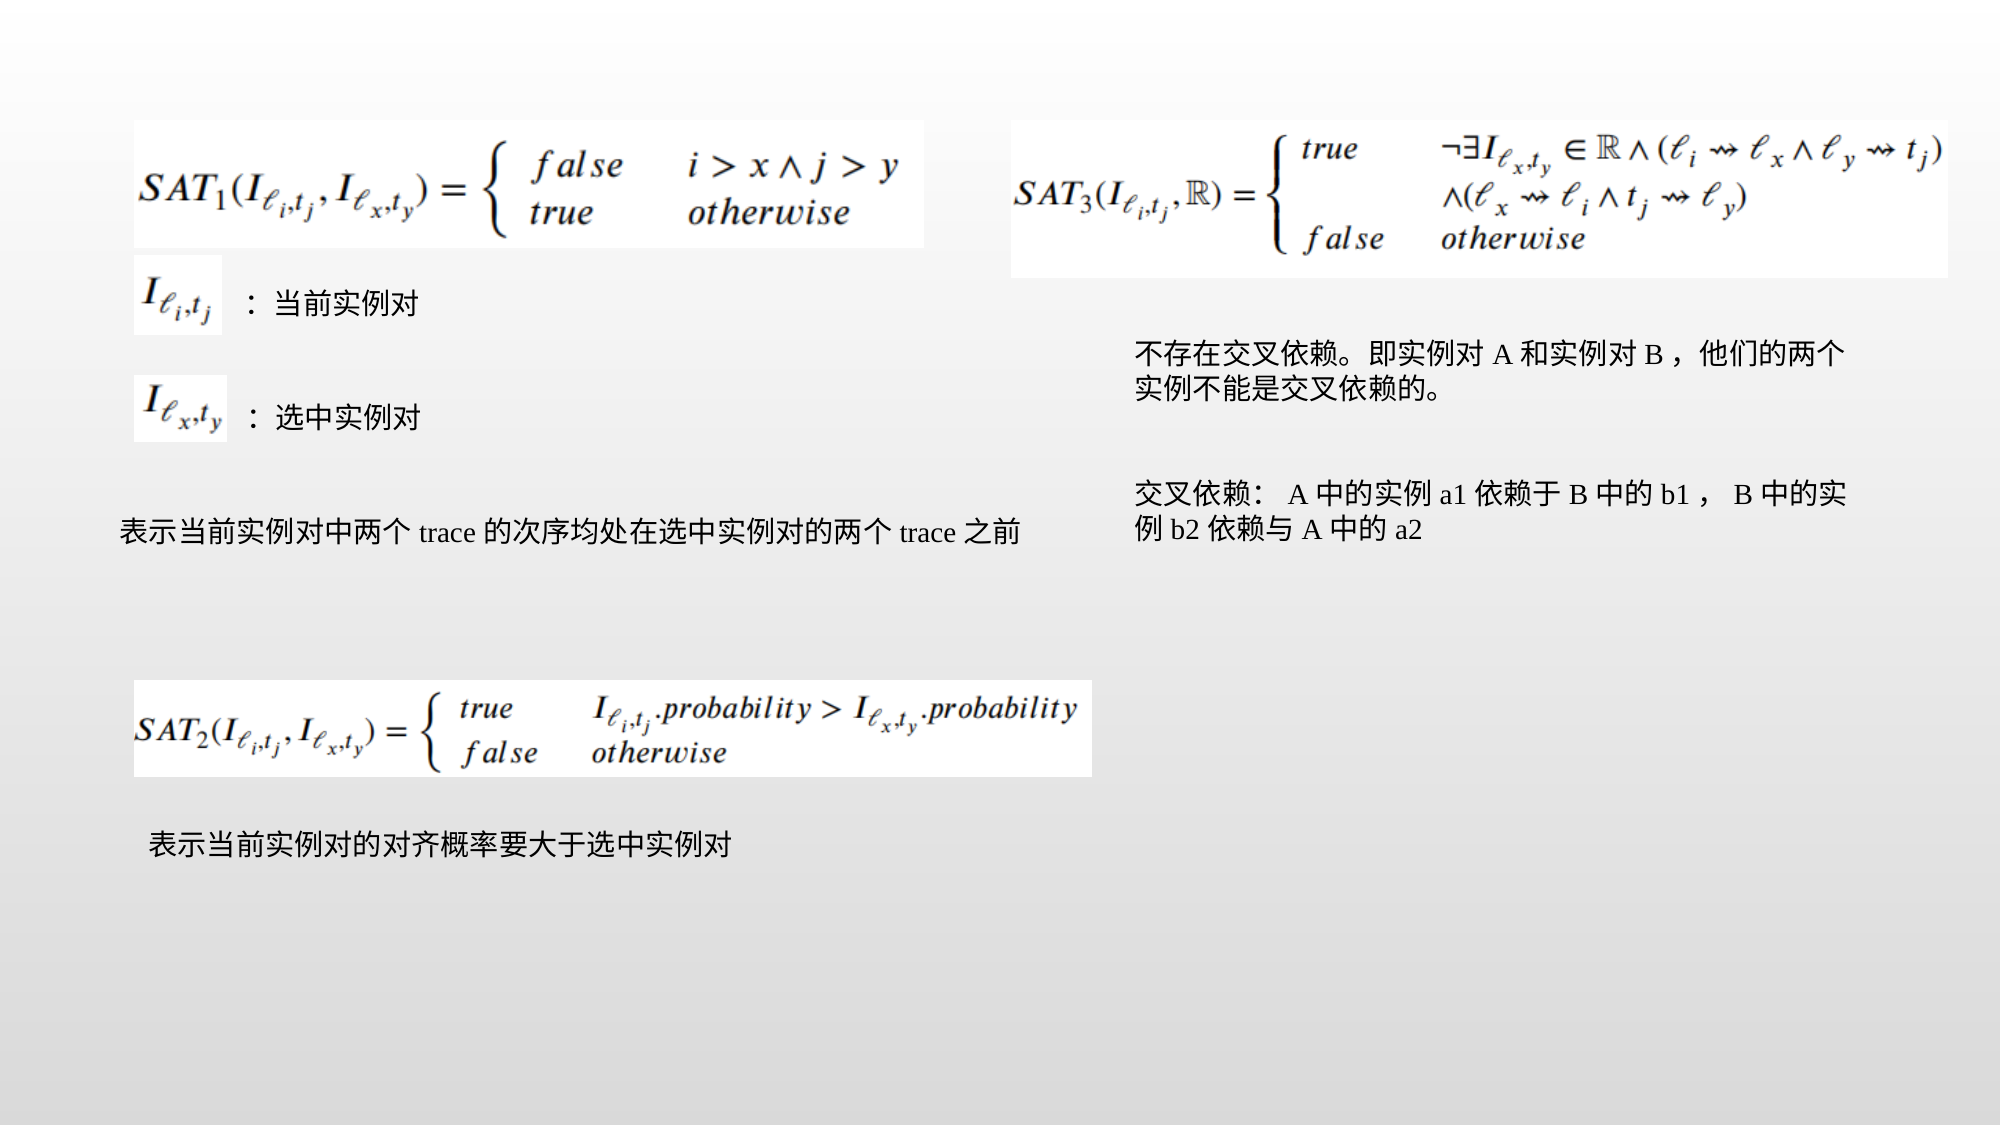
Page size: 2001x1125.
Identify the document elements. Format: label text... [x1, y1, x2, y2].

picture [1011, 120, 1948, 278]
picture [134, 375, 227, 442]
picture [134, 120, 924, 248]
picture [134, 255, 222, 335]
text_box 表示当前实例对的对齐概率要大于选中实例对 [133, 818, 748, 869]
text_box ：当前实例对 [230, 277, 436, 328]
text_box 表示当前实例对中两个trace的次序均处在选中实例对的两个trace之前 [105, 506, 1037, 556]
text_box 不存在交叉依赖。即实例对A和实例对B，他们的两个实例不能是交叉依赖的。 交叉依赖：A中的实例a1依赖于B中的b1，B中的实例b2依赖与A中的a2 [1119, 327, 1866, 553]
picture [134, 680, 1092, 778]
text_box ：选中实例对 [231, 391, 437, 442]
